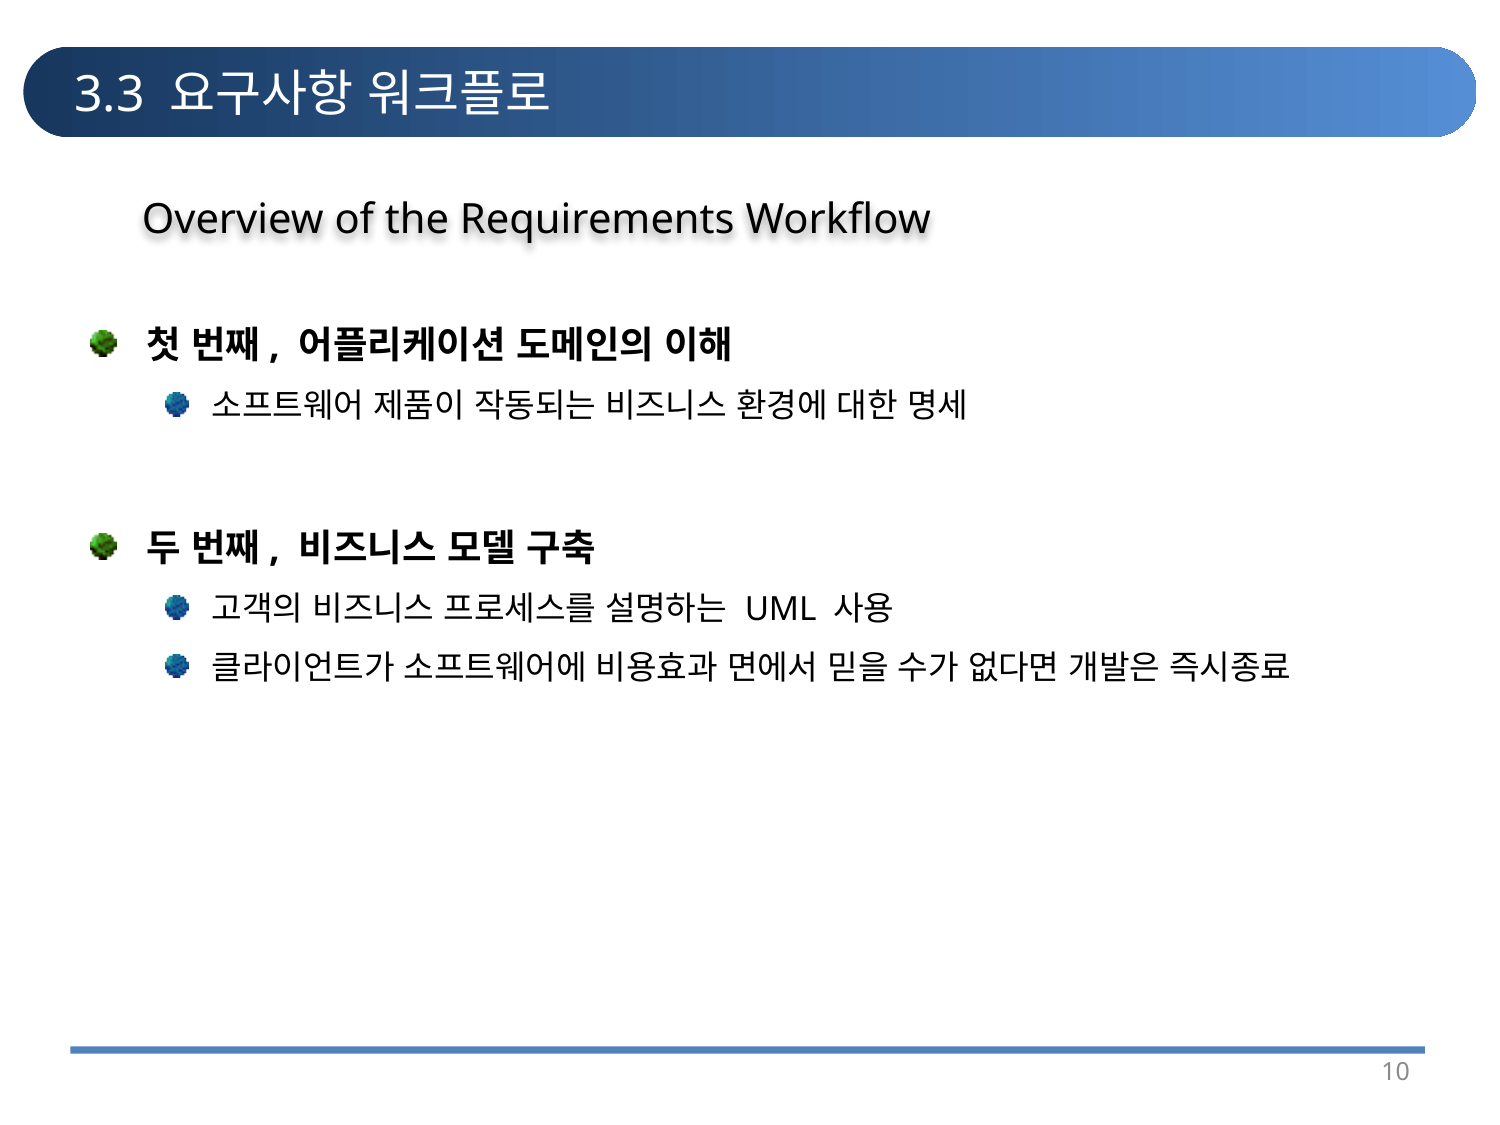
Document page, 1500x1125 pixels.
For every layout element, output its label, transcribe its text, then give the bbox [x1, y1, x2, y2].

picture [165, 654, 189, 678]
title 3.3 요구사항 워크플로 [59, 56, 1410, 126]
list 첫 번째, 어플리케이션 도메인의 이해 소프트웨어 제품이 작동되는 비즈니스 환경에 대한 명세 두 번째, 비즈니스 모델 구축 고객의 비즈니스 프로세스를 설명하는 UML 사용 클라이언트가 소프트웨어에 비용효과 면에서 믿을 수가 없다면 개발은 즉시종료 [74, 290, 1426, 1006]
picture [90, 330, 117, 357]
slide_number 10 [1074, 1042, 1425, 1103]
picture [165, 595, 189, 620]
picture [90, 533, 117, 560]
list Overview of the Requirements Workflow [60, 180, 1012, 255]
picture [165, 392, 189, 417]
